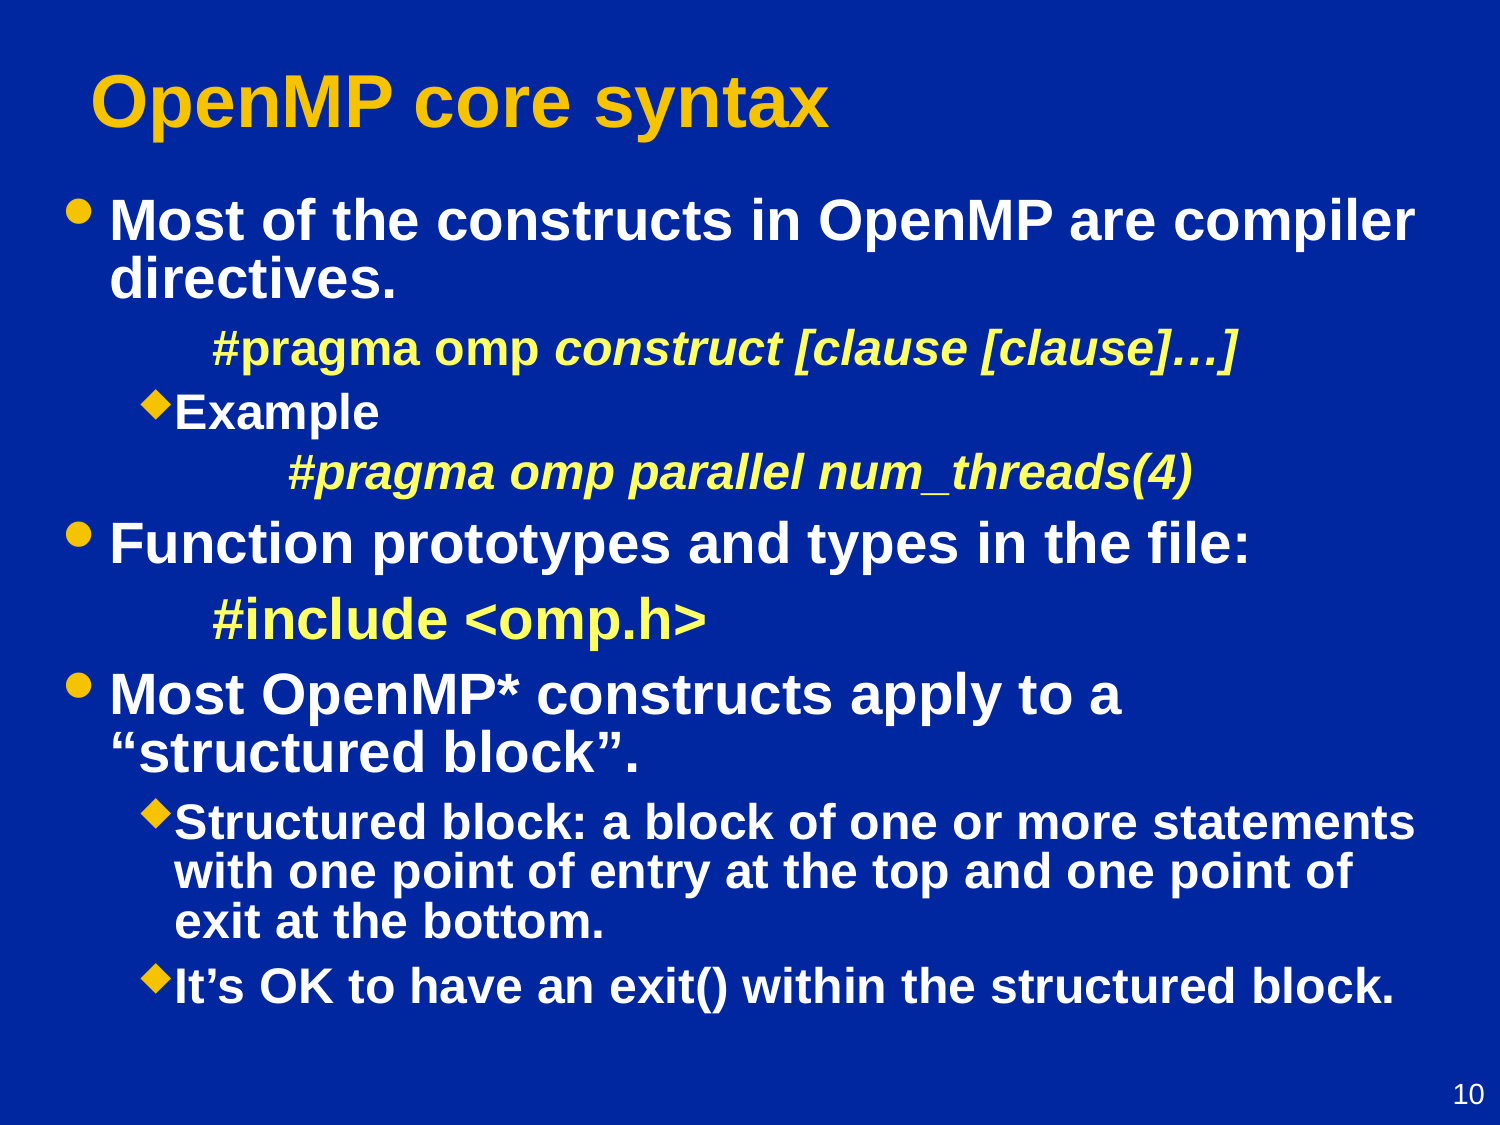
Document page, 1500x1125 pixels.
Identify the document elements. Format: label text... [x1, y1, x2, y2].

slide_number 10 [1334, 1067, 1500, 1125]
title OpenMP core syntax [75, 40, 1470, 167]
list Most of the constructs in OpenMP are compiler directives. #pragma omp construct [clause [clause]…] Example #pragma omp parallel num_threads(4) Function prototypes and types in the file: #include <omp.h> Most OpenMP* constructs apply to a “structured block”. Structured block: a block of one or more statements with one point of entry at the top and one point of exit at the bottom. It’s OK to have an exit() within the structured block. [47, 186, 1461, 1095]
